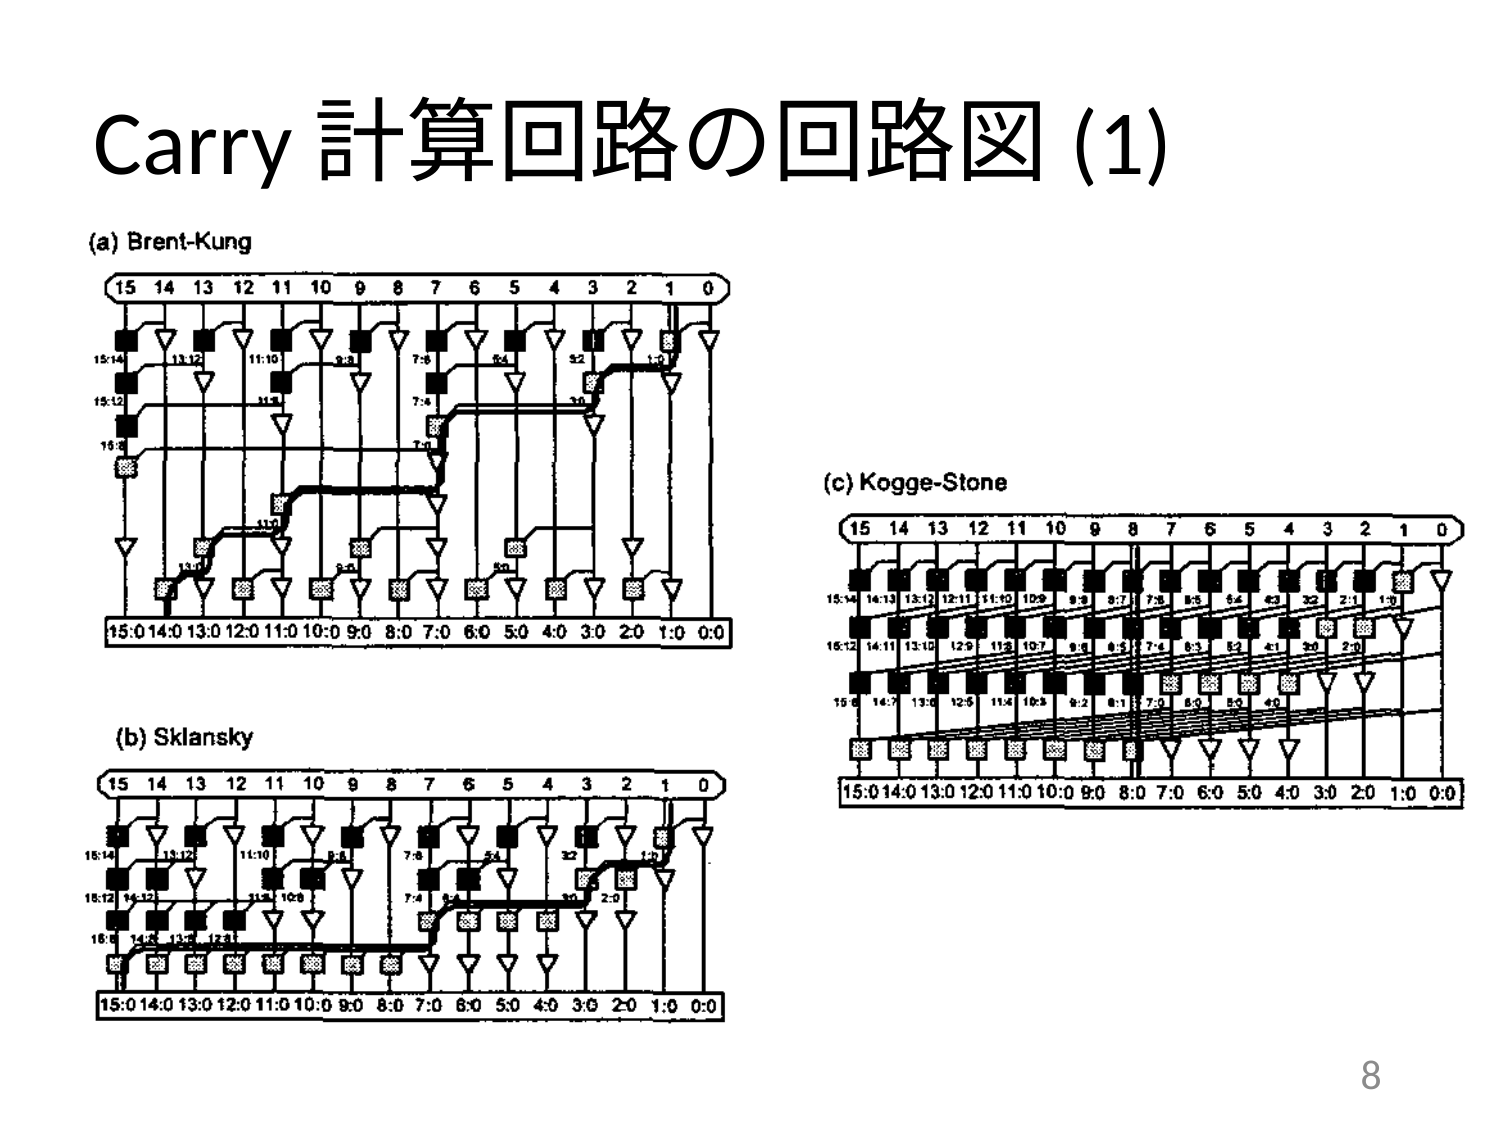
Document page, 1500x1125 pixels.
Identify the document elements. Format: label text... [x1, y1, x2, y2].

picture [70, 202, 755, 665]
text_box Carry計算回路の回路図(1) [79, 76, 1188, 201]
picture [65, 716, 760, 1038]
picture [798, 453, 1493, 828]
slide_number 7 [1059, 1042, 1397, 1103]
